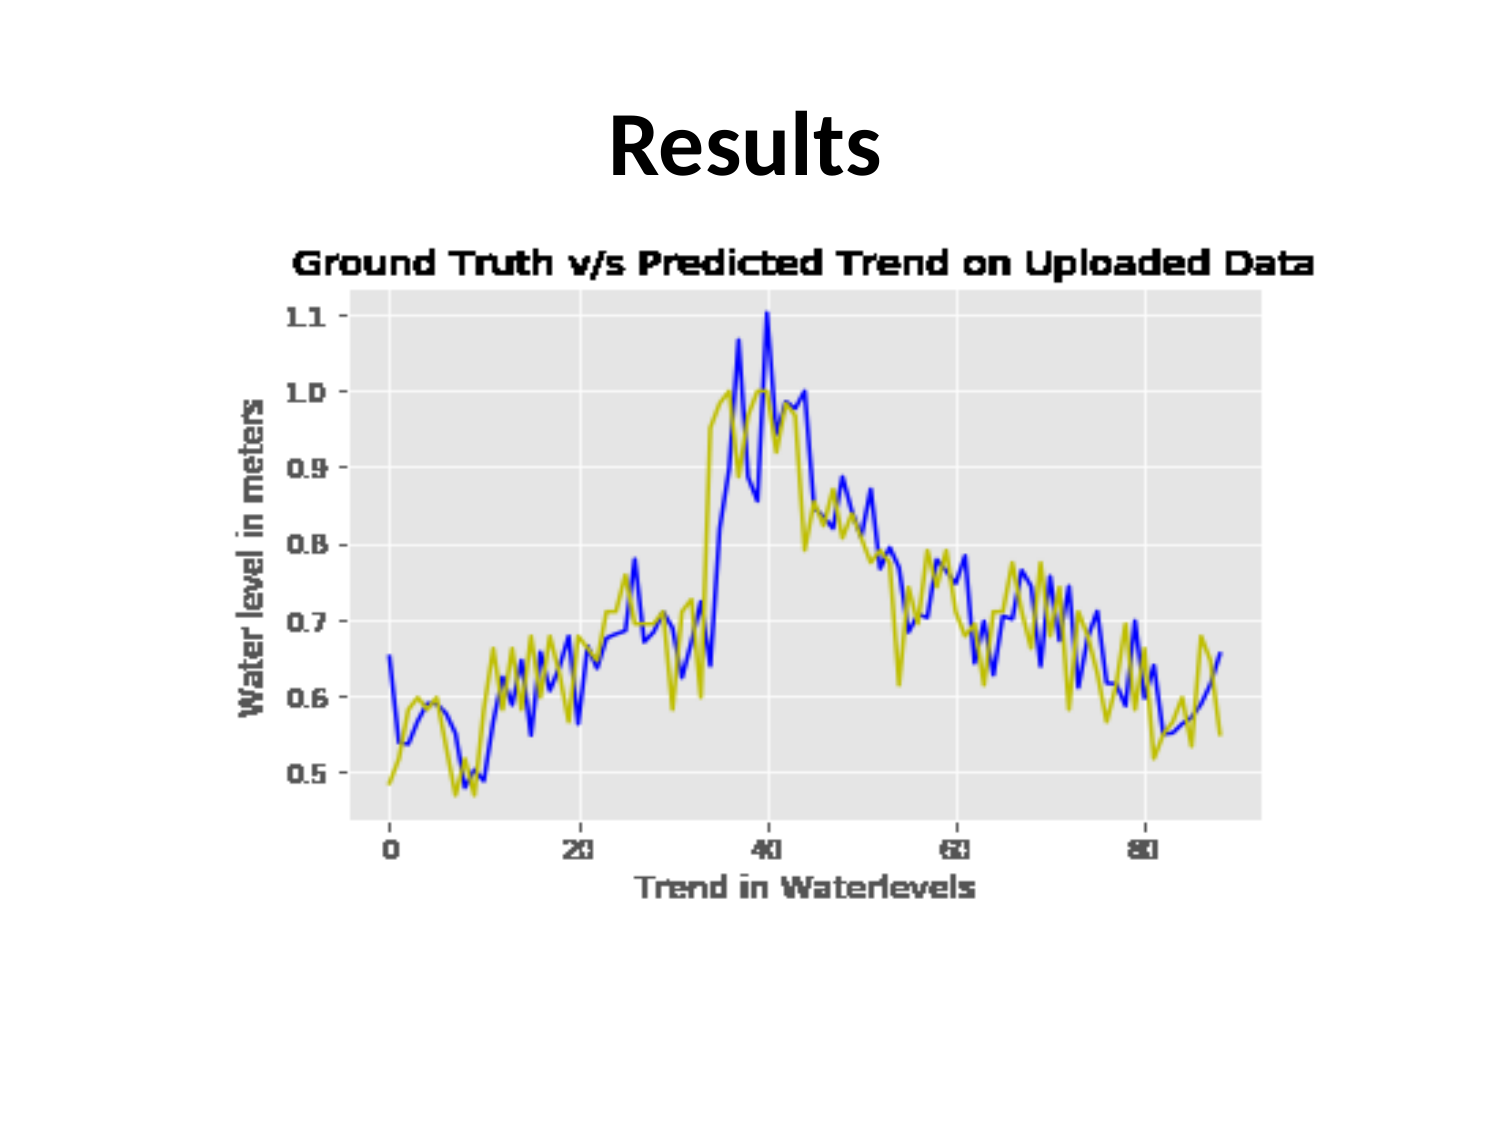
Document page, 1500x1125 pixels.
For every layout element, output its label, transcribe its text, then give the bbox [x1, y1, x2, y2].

title Results [75, 45, 1425, 233]
picture [220, 232, 1337, 921]
